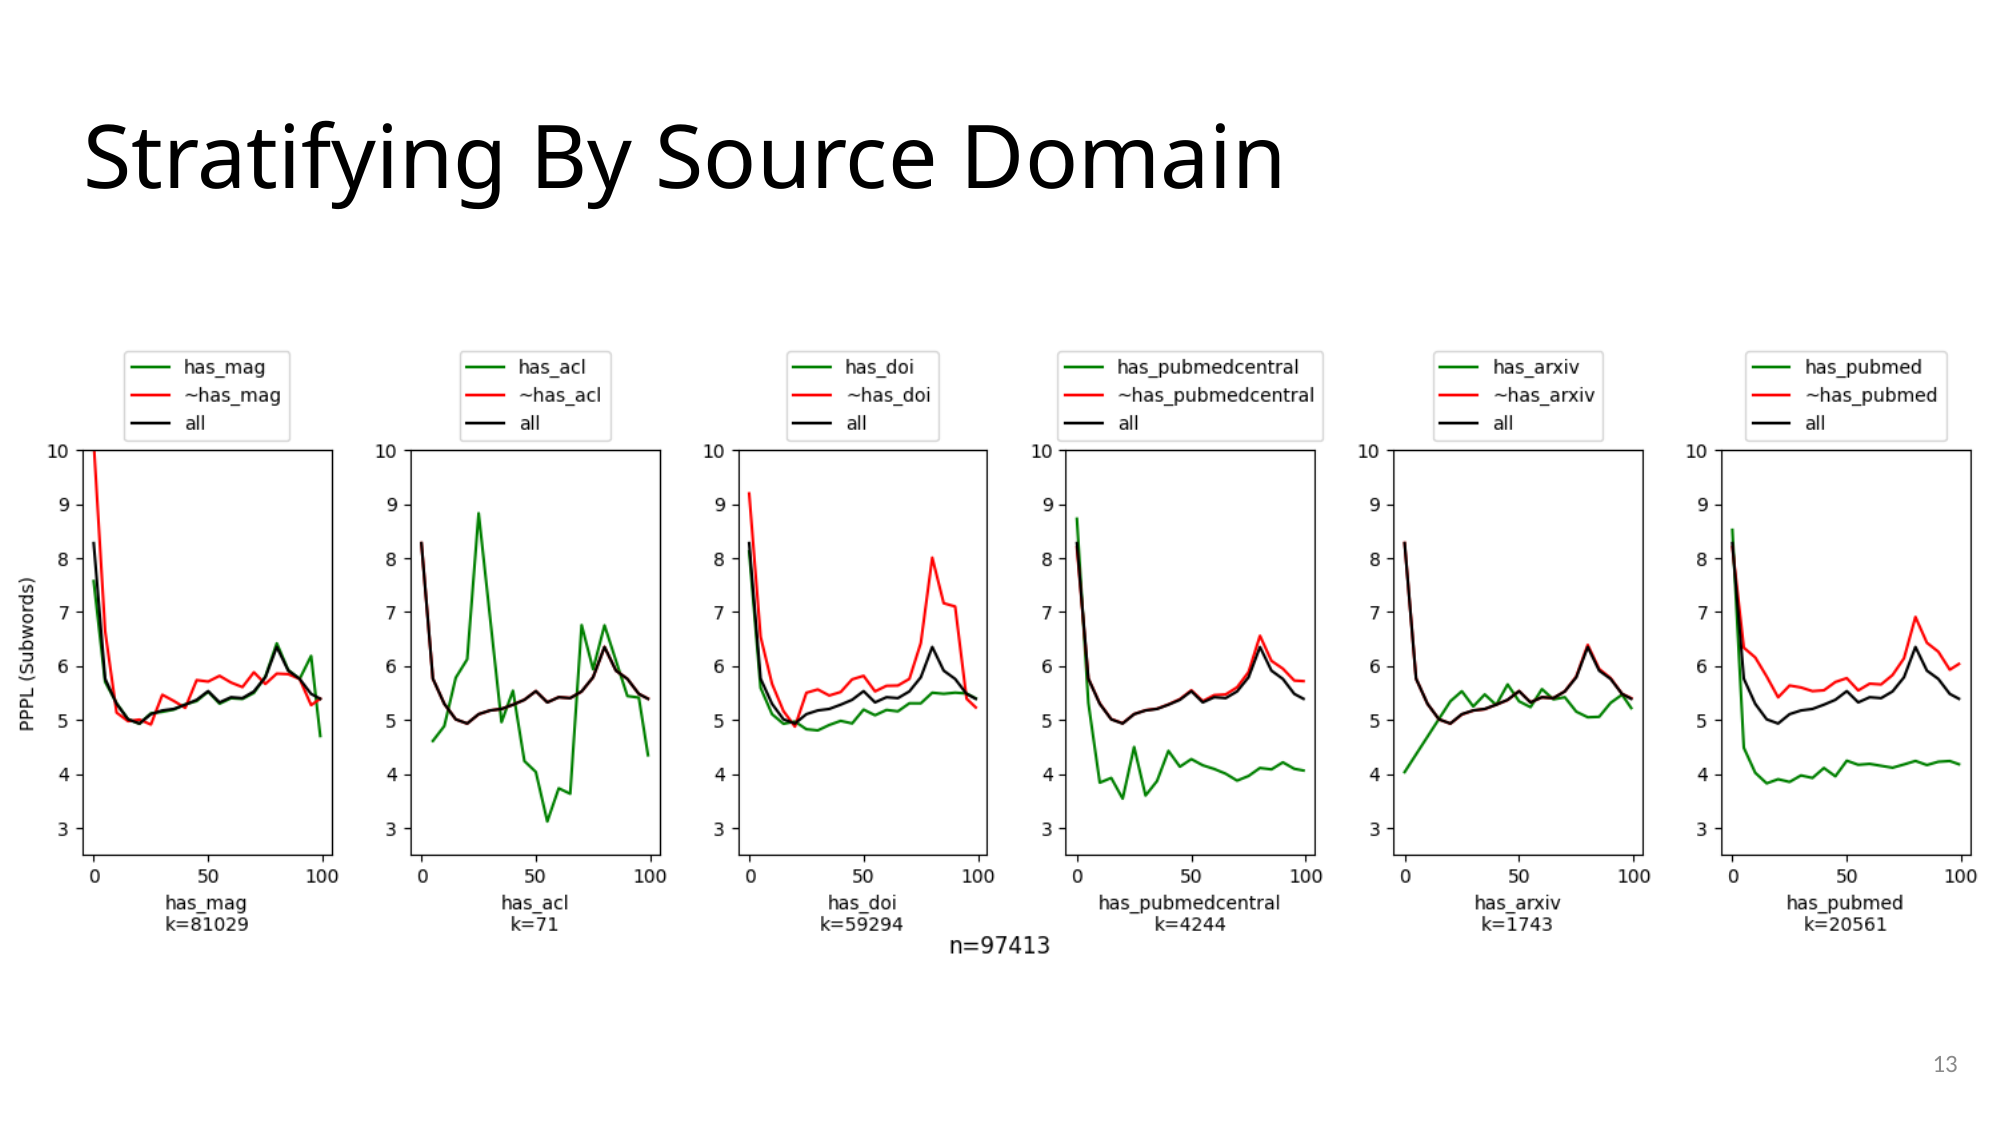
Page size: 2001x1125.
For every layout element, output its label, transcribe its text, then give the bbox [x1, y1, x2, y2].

title Stratifying By Source Domain [68, 97, 1932, 223]
picture [0, 287, 2000, 955]
slide_number 13 [1853, 1019, 1974, 1106]
